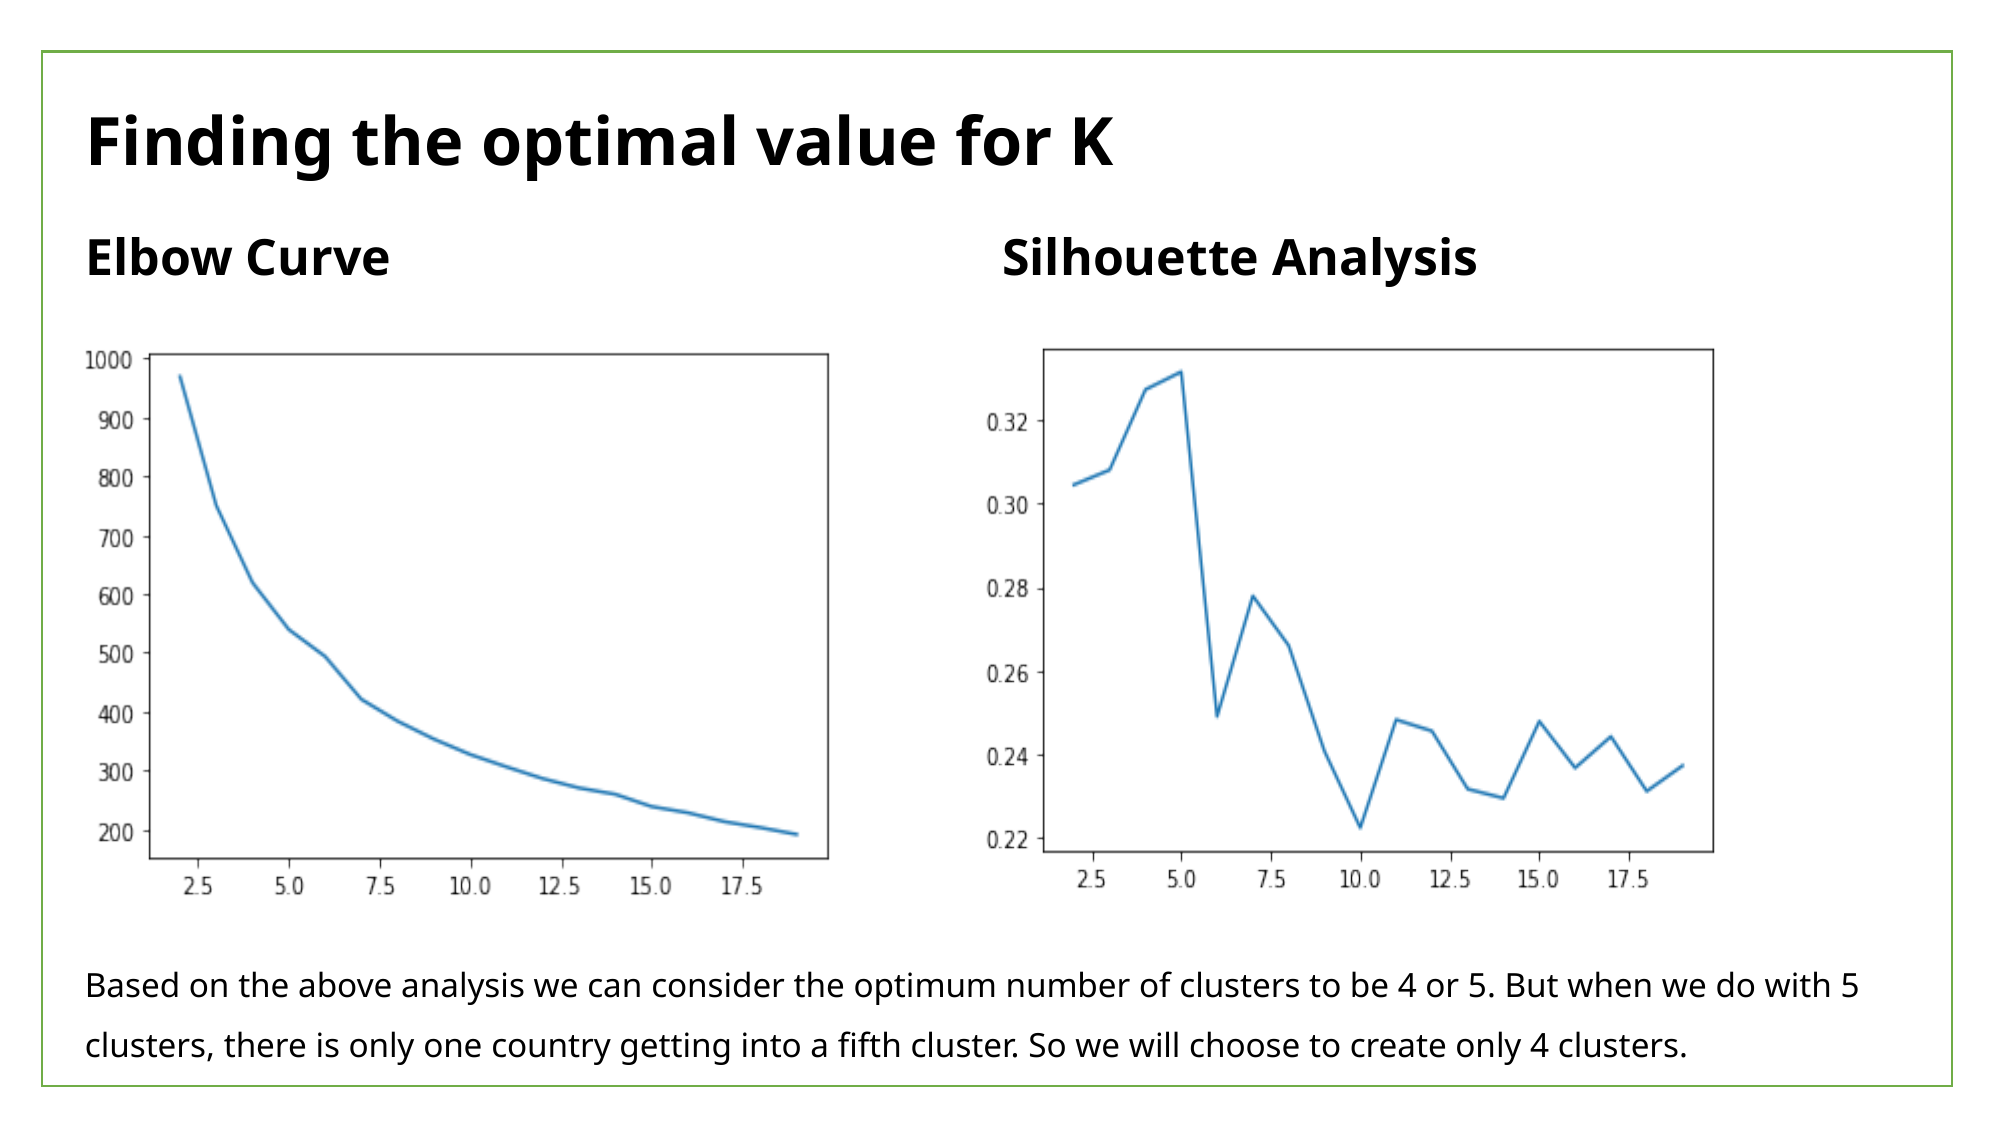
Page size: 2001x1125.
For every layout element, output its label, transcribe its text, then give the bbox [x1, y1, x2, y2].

picture [70, 335, 842, 914]
title Finding the optimal value for K [70, 82, 1928, 206]
picture [971, 335, 1727, 907]
list Silhouette Analysis [987, 205, 1928, 937]
text_box Elbow Curve [70, 205, 972, 937]
text_box Based on the above analysis we can consider the optimum number of clusters to be 4 or 5. But when we do with 5 clusters, there is only one country getting into a fifth cluster. So we will choose to create only 4 clusters. [70, 937, 1928, 1072]
